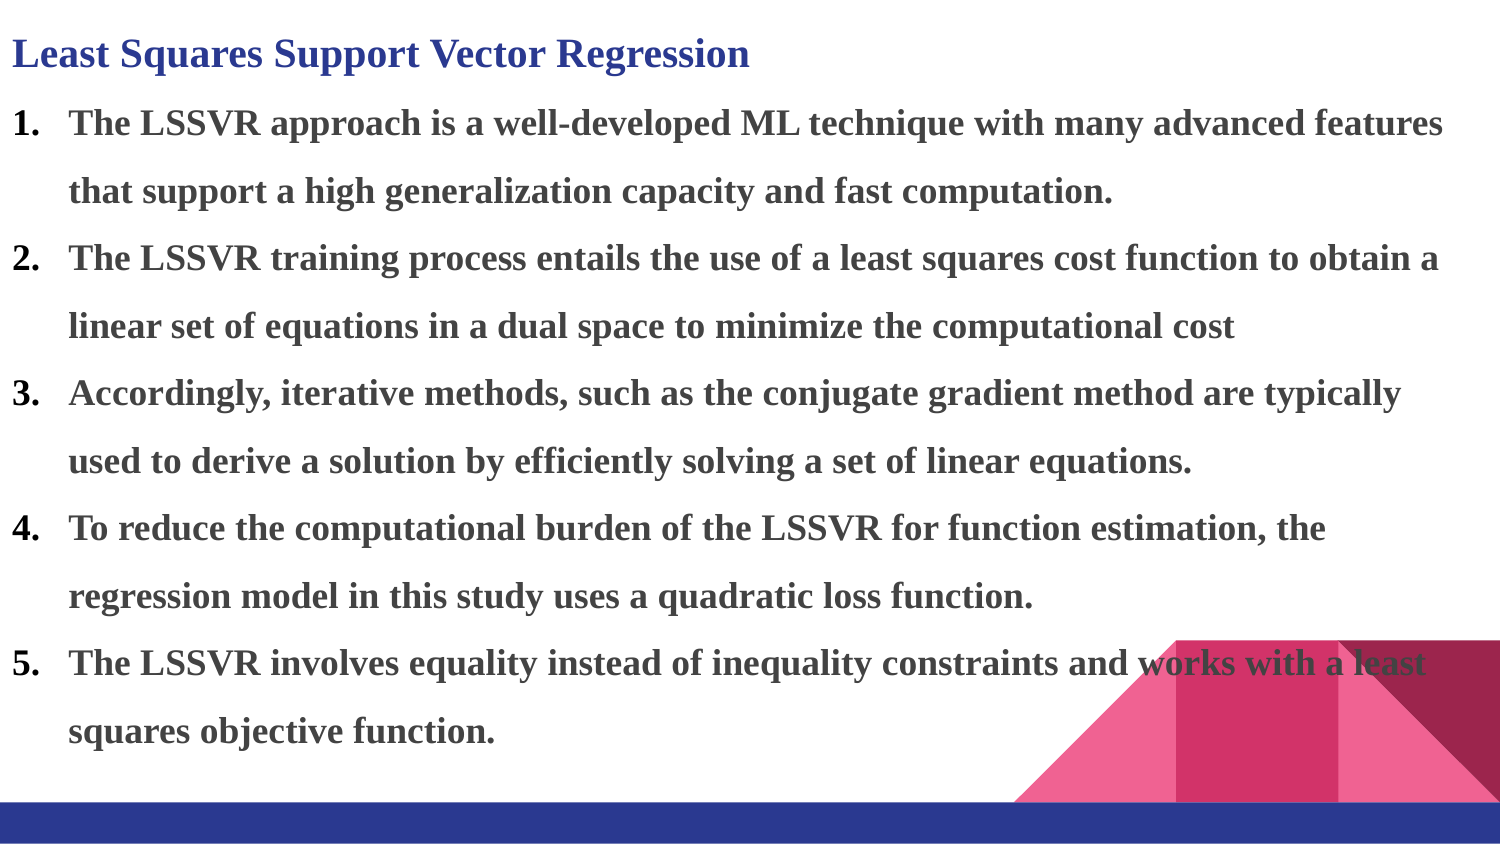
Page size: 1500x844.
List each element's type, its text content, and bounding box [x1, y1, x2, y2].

list Least Squares Support Vector Regression The LSSVR approach is a well-developed ML technique with many advanced features that support a high generalization capacity and fast computation. The LSSVR training process entails the use of a least squares cost function to obtain a linear set of equations in a dual space to minimize the computational cost Accordingly, iterative methods, such as the conjugate gradient method are typically used to derive a solution by efficiently solving a set of linear equations. To reduce the computational burden of the LSSVR for function estimation, the regression model in this study uses a quadratic loss function. The LSSVR involves equality instead of inequality constraints and works with a least squares objective function. [0, 0, 1469, 831]
